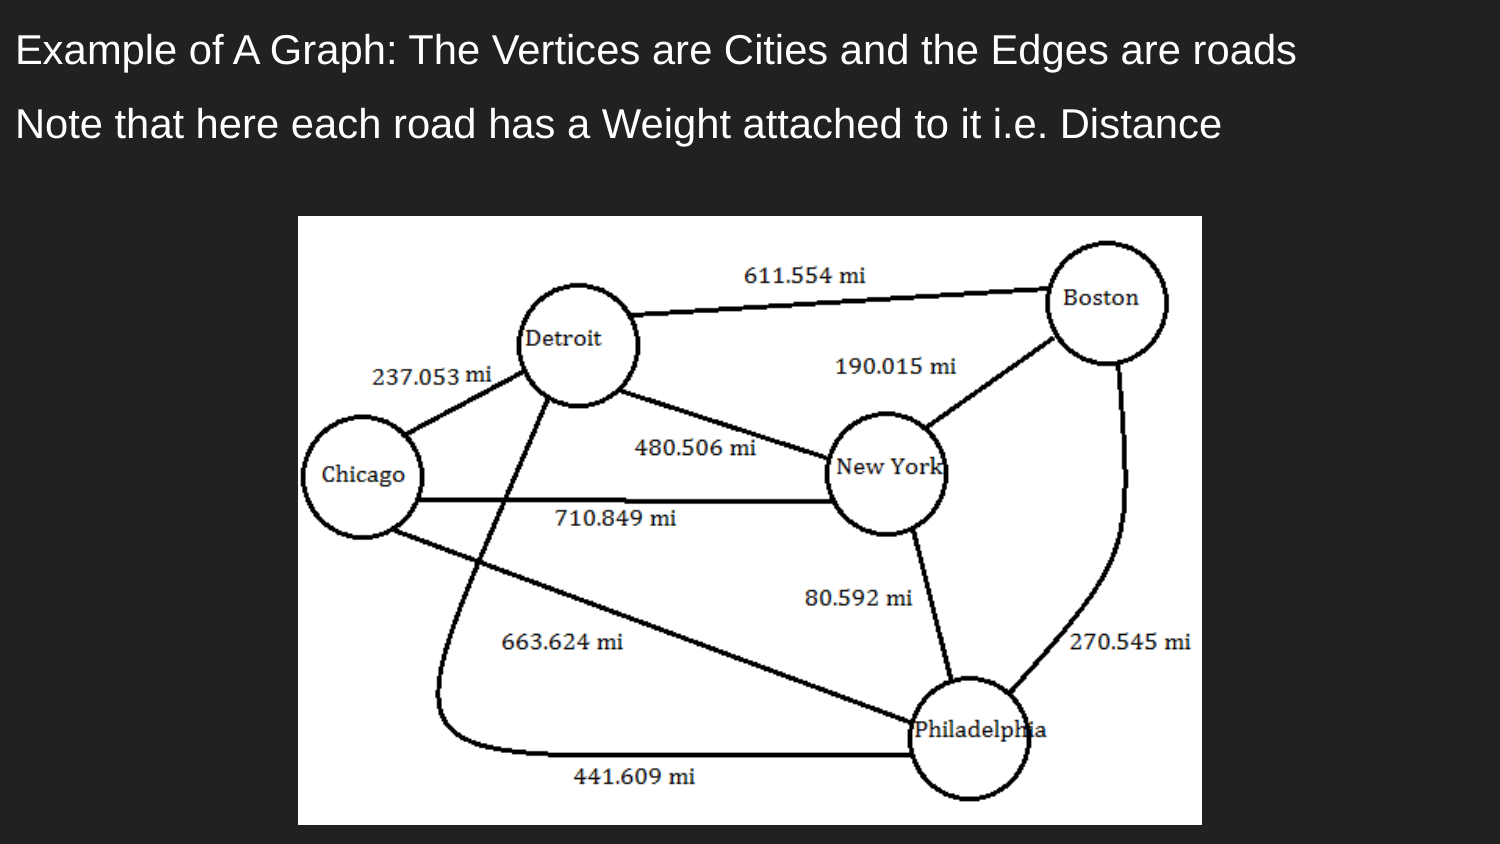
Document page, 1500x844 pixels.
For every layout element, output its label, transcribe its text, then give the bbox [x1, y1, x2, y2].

text_box Example of A Graph: The Vertices are Cities and the Edges are roads Note that here each road has a Weight attached to it i.e. Distance [0, 0, 1500, 493]
picture [298, 216, 1202, 825]
